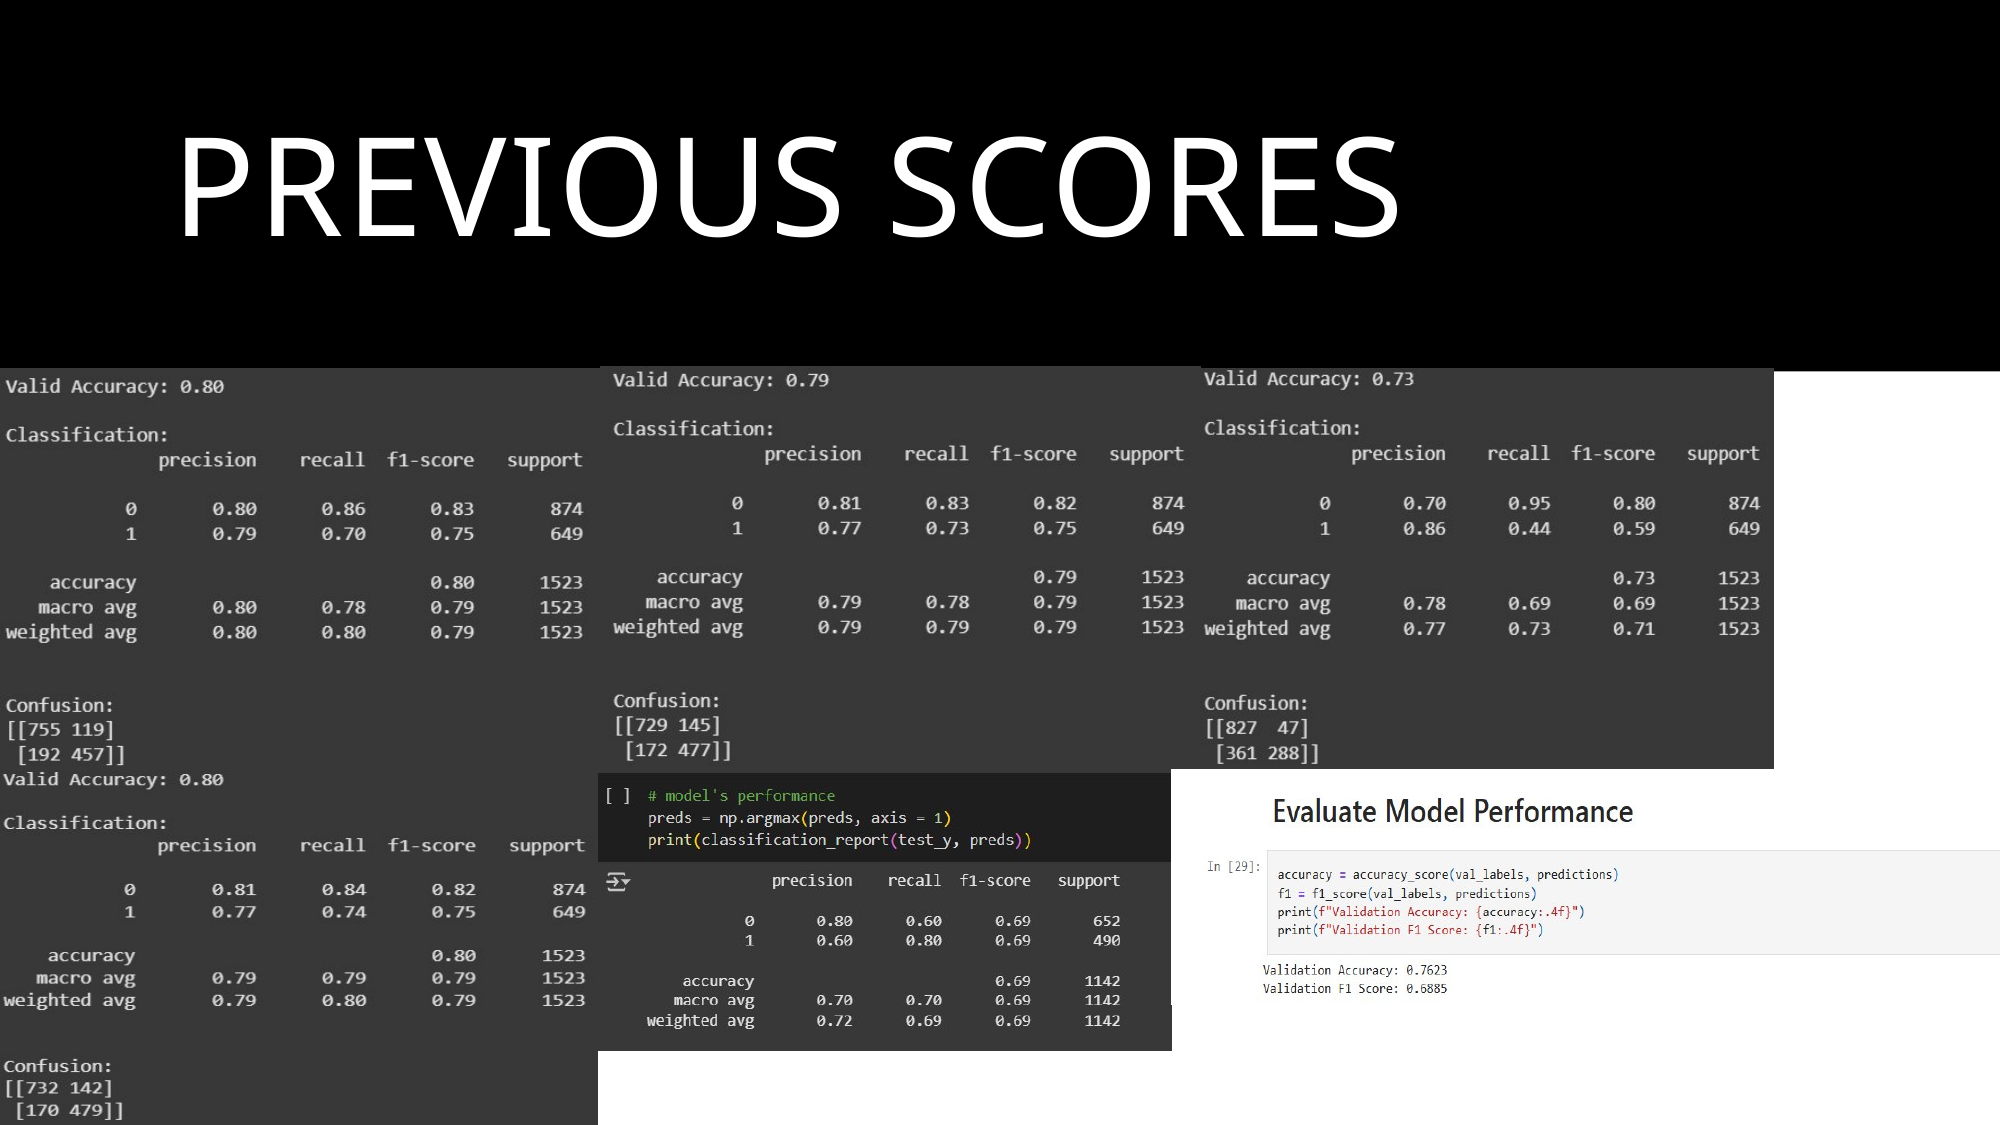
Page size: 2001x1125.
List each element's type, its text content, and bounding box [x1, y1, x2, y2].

title Previous scores [157, 52, 1842, 332]
picture [0, 368, 2000, 1125]
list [0, 368, 600, 771]
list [600, 366, 1201, 771]
